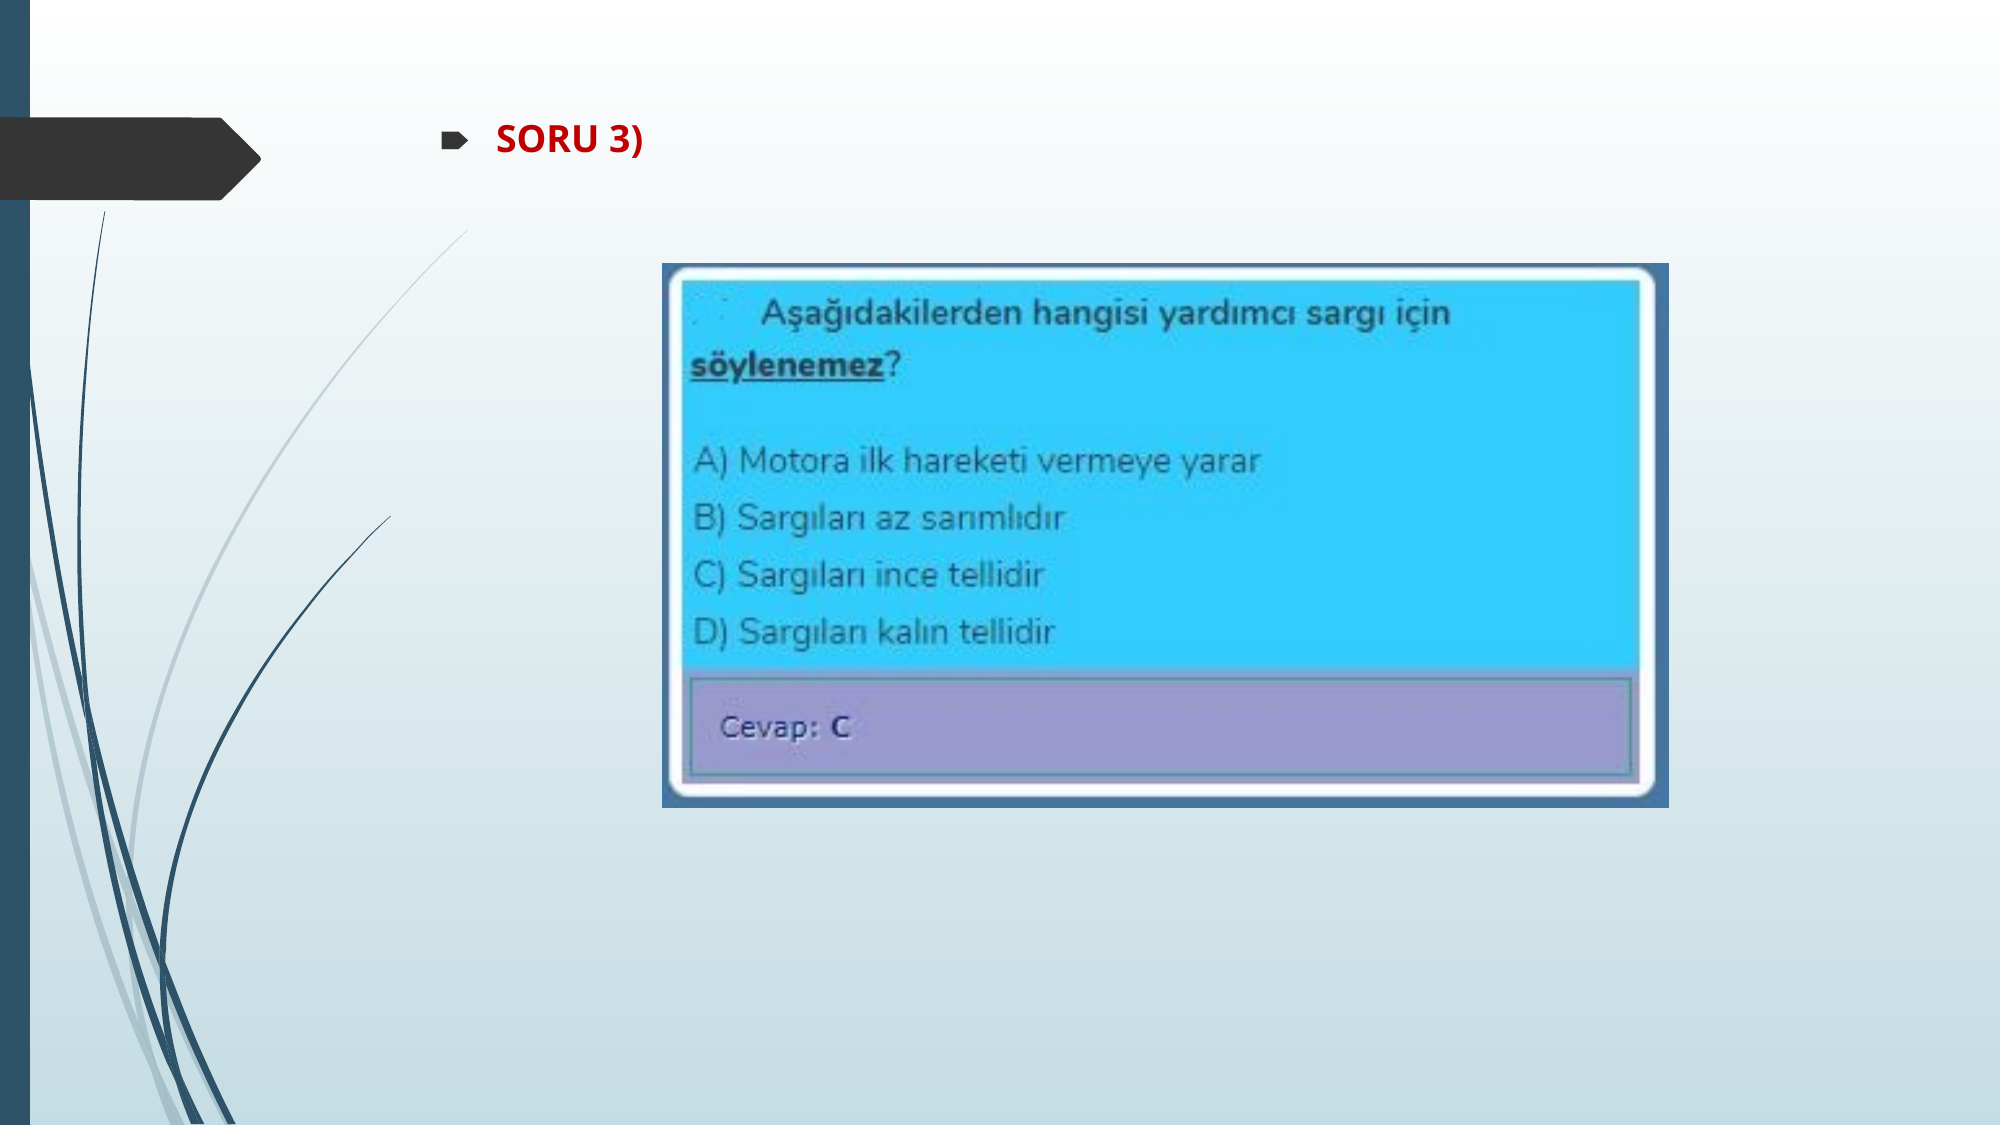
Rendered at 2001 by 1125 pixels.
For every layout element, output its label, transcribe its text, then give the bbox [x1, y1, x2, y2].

list SORU 3) [424, 107, 1888, 970]
picture [662, 263, 1669, 809]
